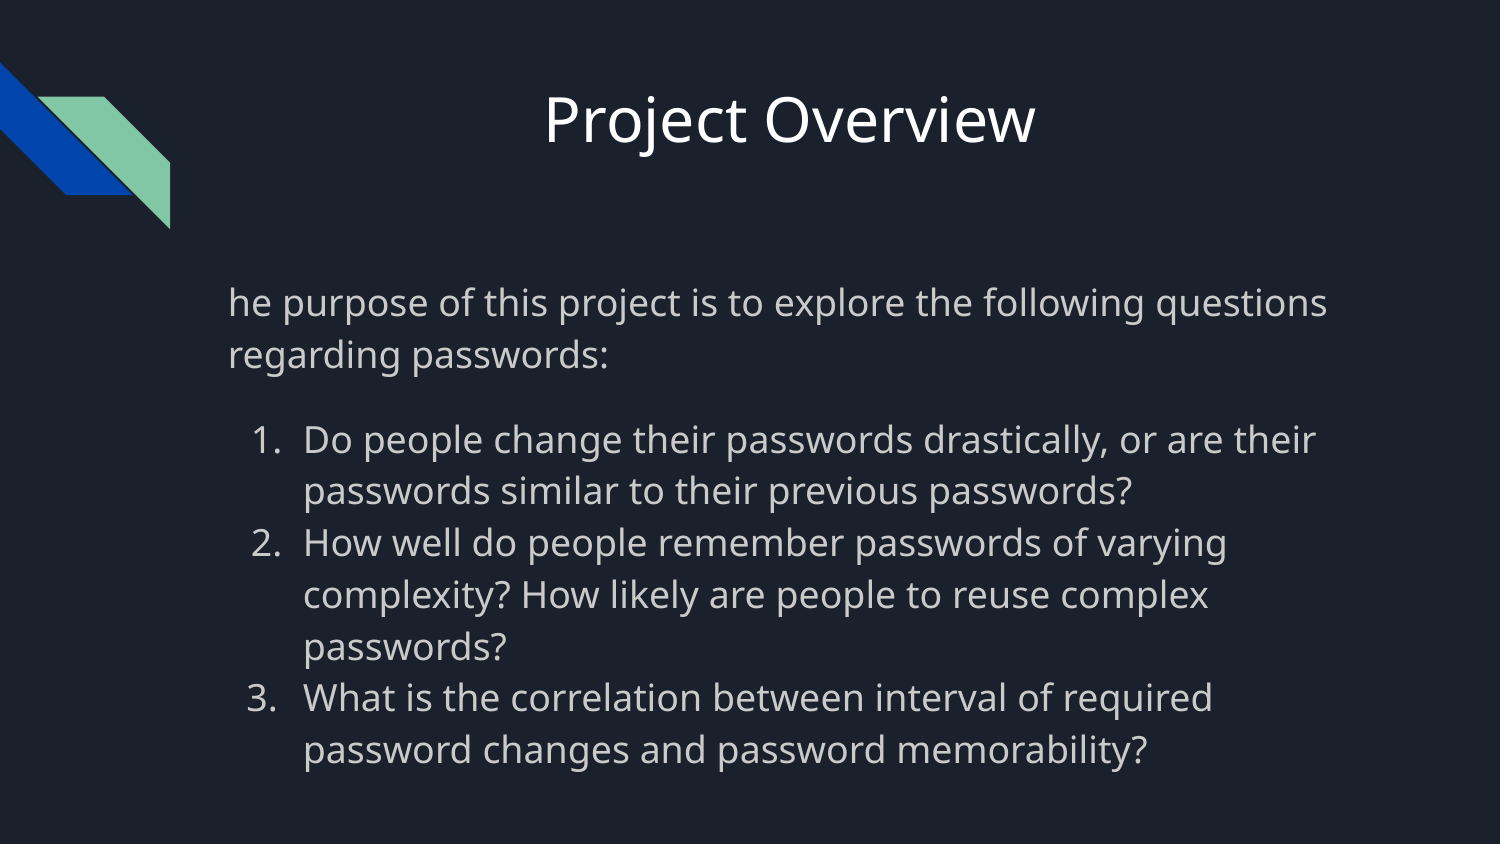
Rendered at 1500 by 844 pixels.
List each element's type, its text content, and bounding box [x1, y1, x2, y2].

title Project Overview [212, 64, 1368, 215]
list he purpose of this project is to explore the following questions regarding passwords: Do people change their passwords drastically, or are their passwords similar to their previous passwords? How well do people remember passwords of varying complexity? How likely are people to reuse complex passwords? What is the correlation between interval of required password changes and password memorability? [212, 257, 1368, 735]
